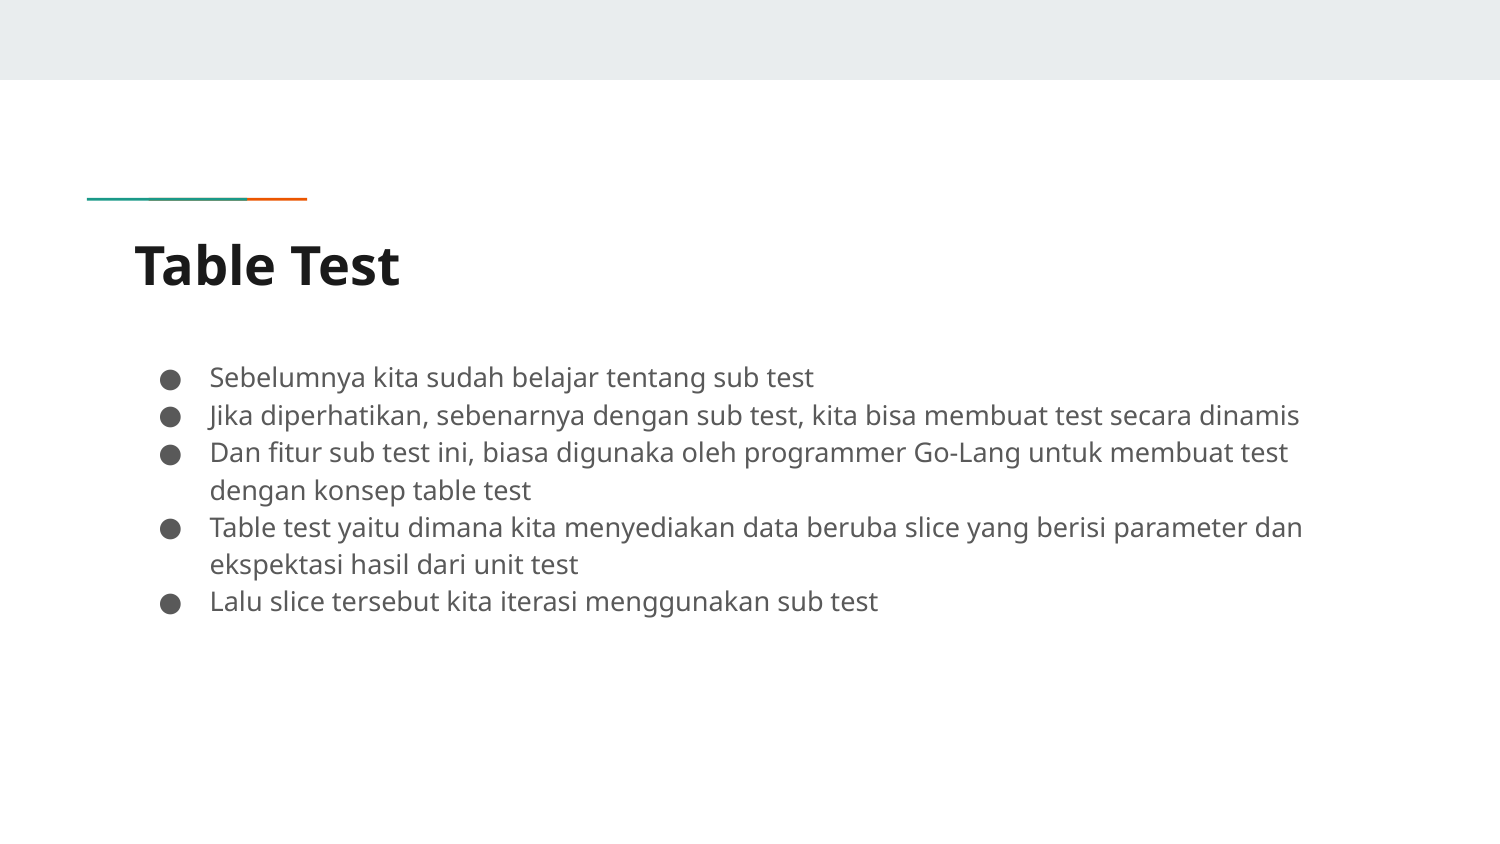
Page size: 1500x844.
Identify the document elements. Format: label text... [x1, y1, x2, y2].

title Table Test [119, 216, 1381, 305]
list Sebelumnya kita sudah belajar tentang sub test Jika diperhatikan, sebenarnya dengan sub test, kita bisa membuat test secara dinamis Dan fitur sub test ini, biasa digunaka oleh programmer Go-Lang untuk membuat test dengan konsep table test Table test yaitu dimana kita menyediakan data beruba slice yang berisi parameter dan ekspektasi hasil dari unit test Lalu slice tersebut kita iterasi menggunakan sub test [119, 341, 1381, 712]
